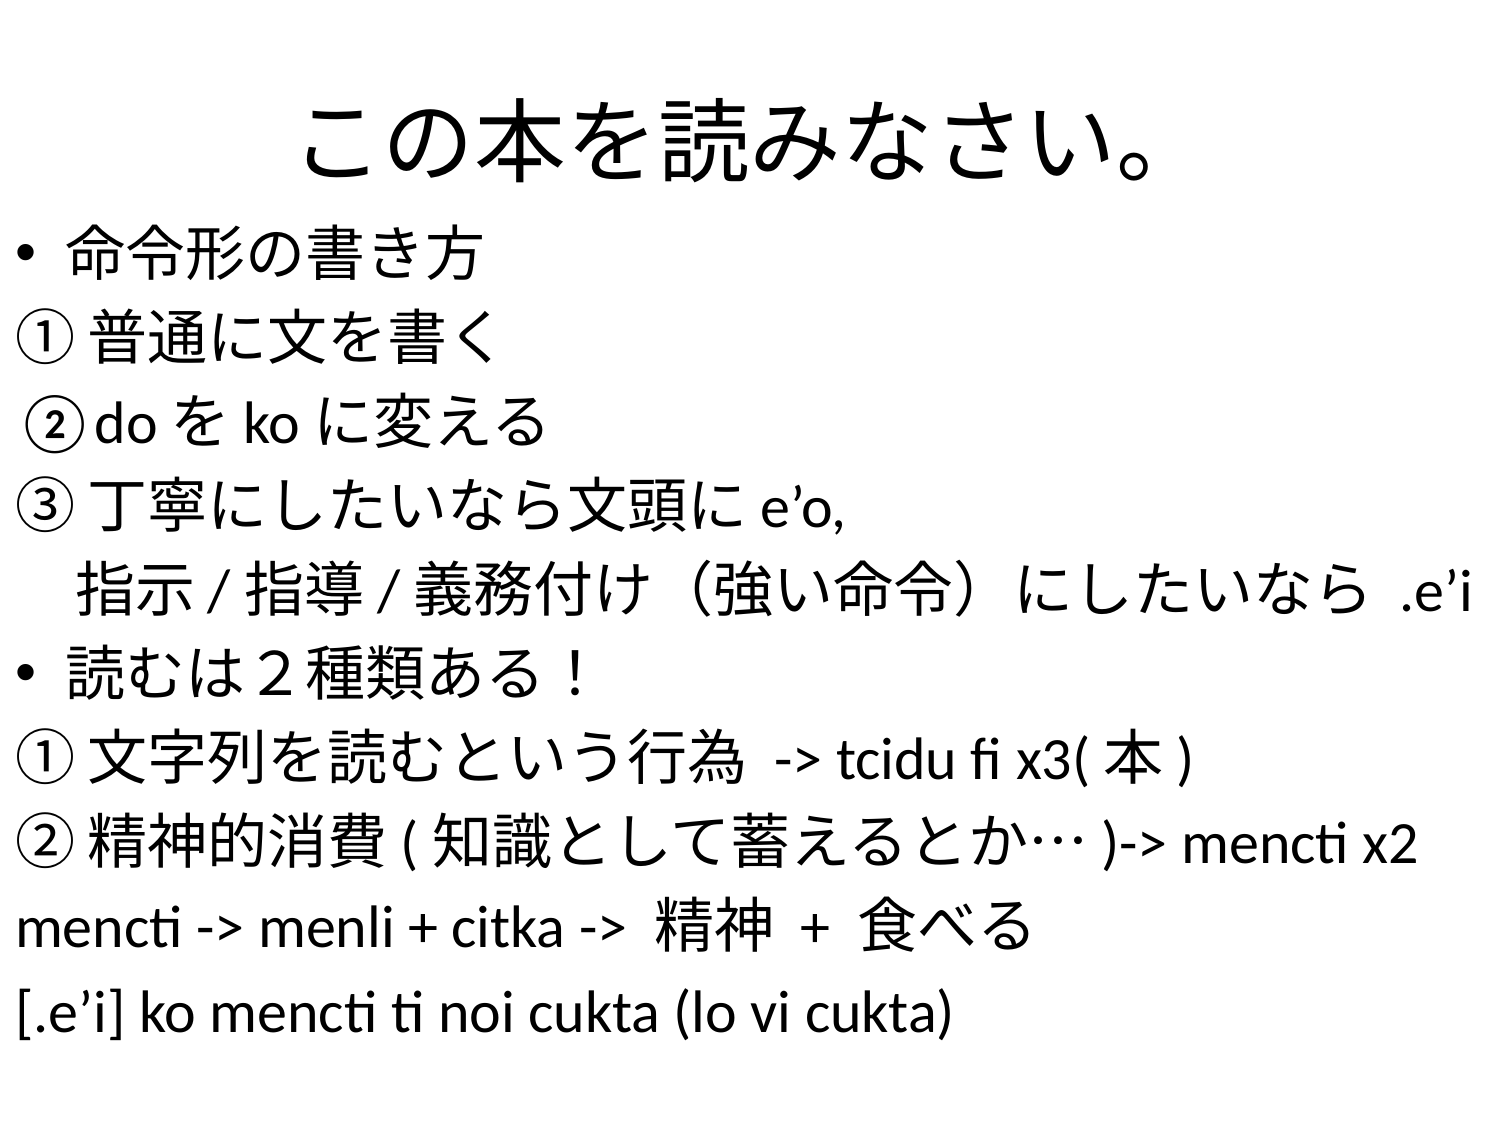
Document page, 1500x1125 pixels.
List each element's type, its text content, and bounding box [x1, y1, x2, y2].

list 命令形の書き方 ①普通に文を書く ②doをkoに変える ③丁寧にしたいなら文頭にe’o, 指示/指導/義務付け（強い命令）にしたいなら .e’i 読むは２種類ある！ ①文字列を読むという行為 -> tcidu fi x3(本) ②精神的消費(知識として蓄えるとか…)-> mencti x2 mencti -> menli + citka -> 精神 + 食べる [.e’i] ko mencti ti noi cukta (lo vi cukta) [0, 208, 1500, 1125]
title この本を読みなさい。 [75, 45, 1425, 208]
